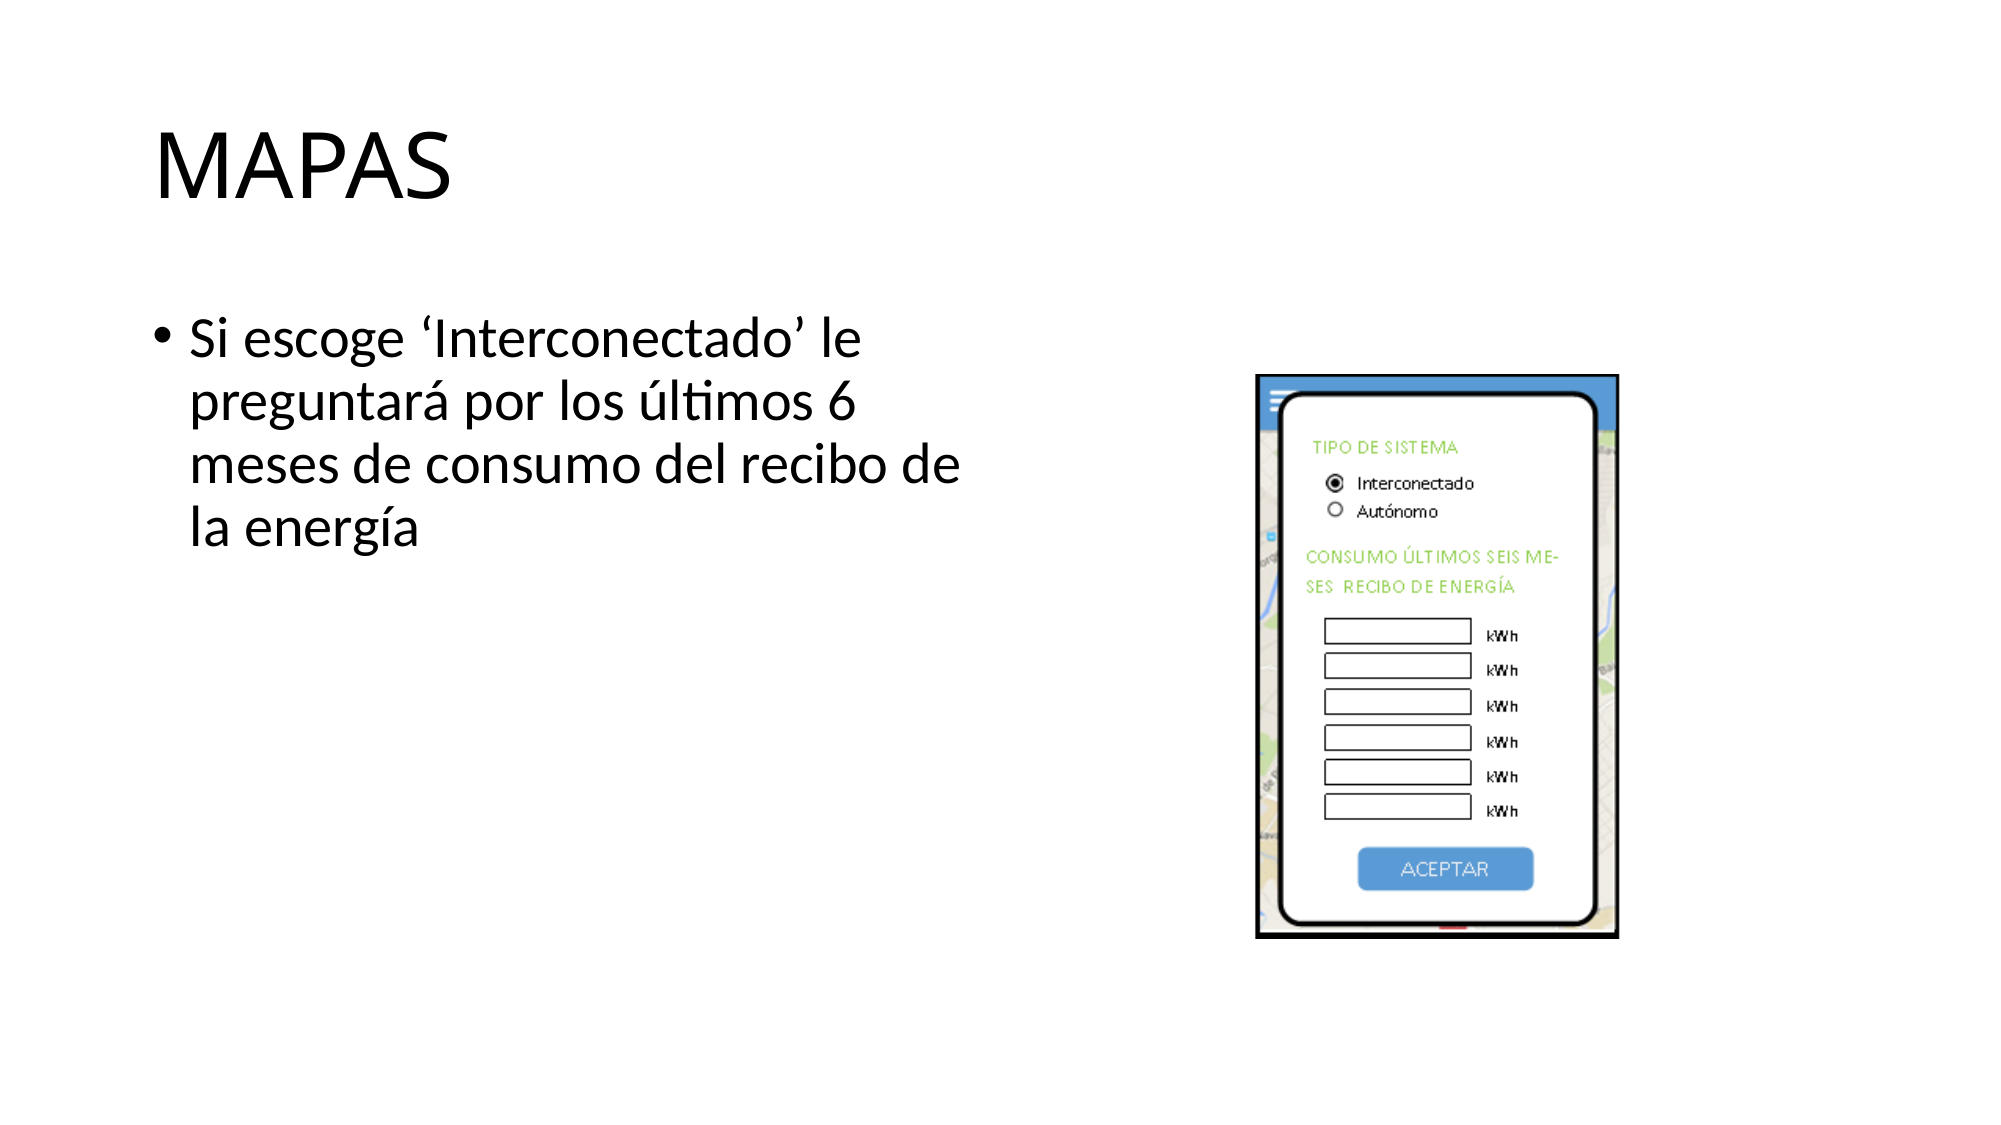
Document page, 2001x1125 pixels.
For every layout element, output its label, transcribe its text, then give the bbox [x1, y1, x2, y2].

title MAPAS [137, 59, 1863, 278]
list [1254, 374, 1621, 939]
list Si escoge ‘Interconectado’ le preguntará por los últimos 6 meses de consumo del recibo de la energía [137, 299, 988, 1014]
